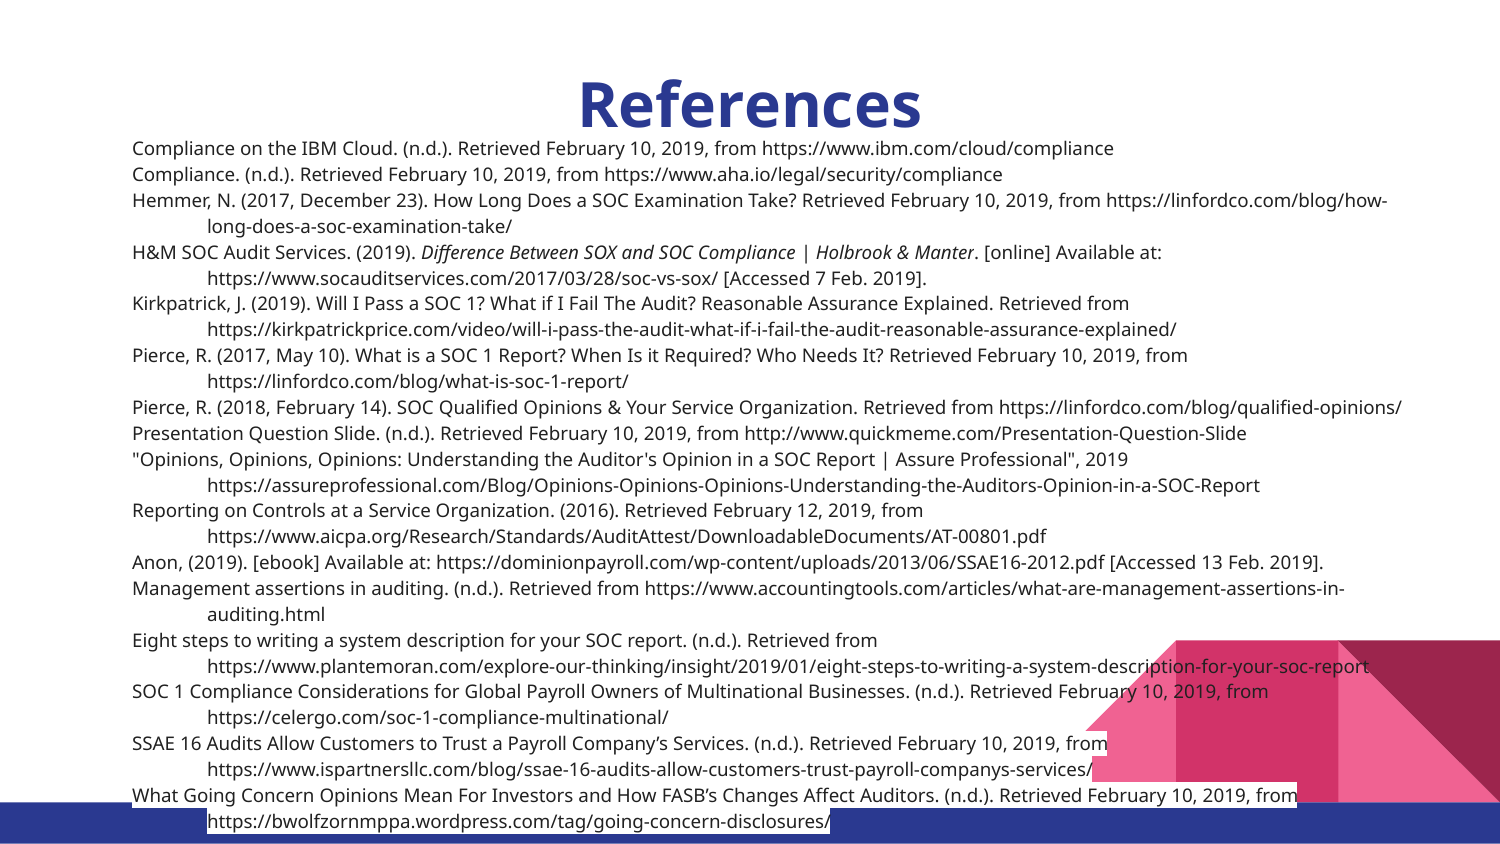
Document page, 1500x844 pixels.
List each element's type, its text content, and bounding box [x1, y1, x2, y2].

title References [51, 49, 1449, 150]
list Compliance on the IBM Cloud. (n.d.). Retrieved February 10, 2019, from https://www.ibm.com/cloud/compliance Compliance. (n.d.). Retrieved February 10, 2019, from https://www.aha.io/legal/security/compliance Hemmer, N. (2017, December 23). How Long Does a SOC Examination Take? Retrieved February 10, 2019, from https://linfordco.com/blog/how-long-does-a-soc-examination-take/ H&M SOC Audit Services. (2019). Difference Between SOX and SOC Compliance | Holbrook & Manter. [online] Available at: https://www.socauditservices.com/2017/03/28/soc-vs-sox/ [Accessed 7 Feb. 2019]. Kirkpatrick, J. (2019). Will I Pass a SOC 1? What if I Fail The Audit? Reasonable Assurance Explained. Retrieved from https://kirkpatrickprice.com/video/will-i-pass-the-audit-what-if-i-fail-the-audit-reasonable-assurance-explained/ Pierce, R. (2017, May 10). What is a SOC 1 Report? When Is it Required? Who Needs It? Retrieved February 10, 2019, from https://linfordco.com/blog/what-is-soc-1-report/ Pierce, R. (2018, February 14). SOC Qualified Opinions & Your Service Organization. Retrieved from https://linfordco.com/blog/qualified-opinions/ Presentation Question Slide. (n.d.). Retrieved February 10, 2019, from http://www.quickmeme.com/Presentation-Question-Slide "Opinions, Opinions, Opinions: Understanding the Auditor's Opinion in a SOC Report | Assure Professional", 2019 https://assureprofessional.com/Blog/Opinions-Opinions-Opinions-Understanding-the-Auditors-Opinion-in-a-SOC-Report Reporting on Controls at a Service Organization. (2016). Retrieved February 12, 2019, from https://www.aicpa.org/Research/Standards/AuditAttest/DownloadableDocuments/AT-00801.pdf Anon, (2019). [ebook] Available at: https://dominionpayroll.com/wp-content/uploads/2013/06/SSAE16-2012.pdf [Accessed 13 Feb. 2019]. Management assertions in auditing. (n.d.). Retrieved from https://www.accountingtools.com/articles/what-are-management-assertions-in-auditing.html Eight steps to writing a system description for your SOC report. (n.d.). Retrieved from https://www.plantemoran.com/explore-our-thinking/insight/2019/01/eight-steps-to-writing-a-system-description-for-your-soc-report SOC 1 Compliance Considerations for Global Payroll Owners of Multinational Businesses. (n.d.). Retrieved February 10, 2019, from https://celergo.com/soc-1-compliance-multinational/ SSAE 16 Audits Allow Customers to Trust a Payroll Company’s Services. (n.d.). Retrieved February 10, 2019, from https://www.ispartnersllc.com/blog/ssae-16-audits-allow-customers-trust-payroll-companys-services/ What Going Concern Opinions Mean For Investors and How FASB’s Changes Affect Auditors. (n.d.). Retrieved February 10, 2019, from https://bwolfzornmppa.wordpress.com/tag/going-concern-disclosures/ [117, 118, 1435, 777]
